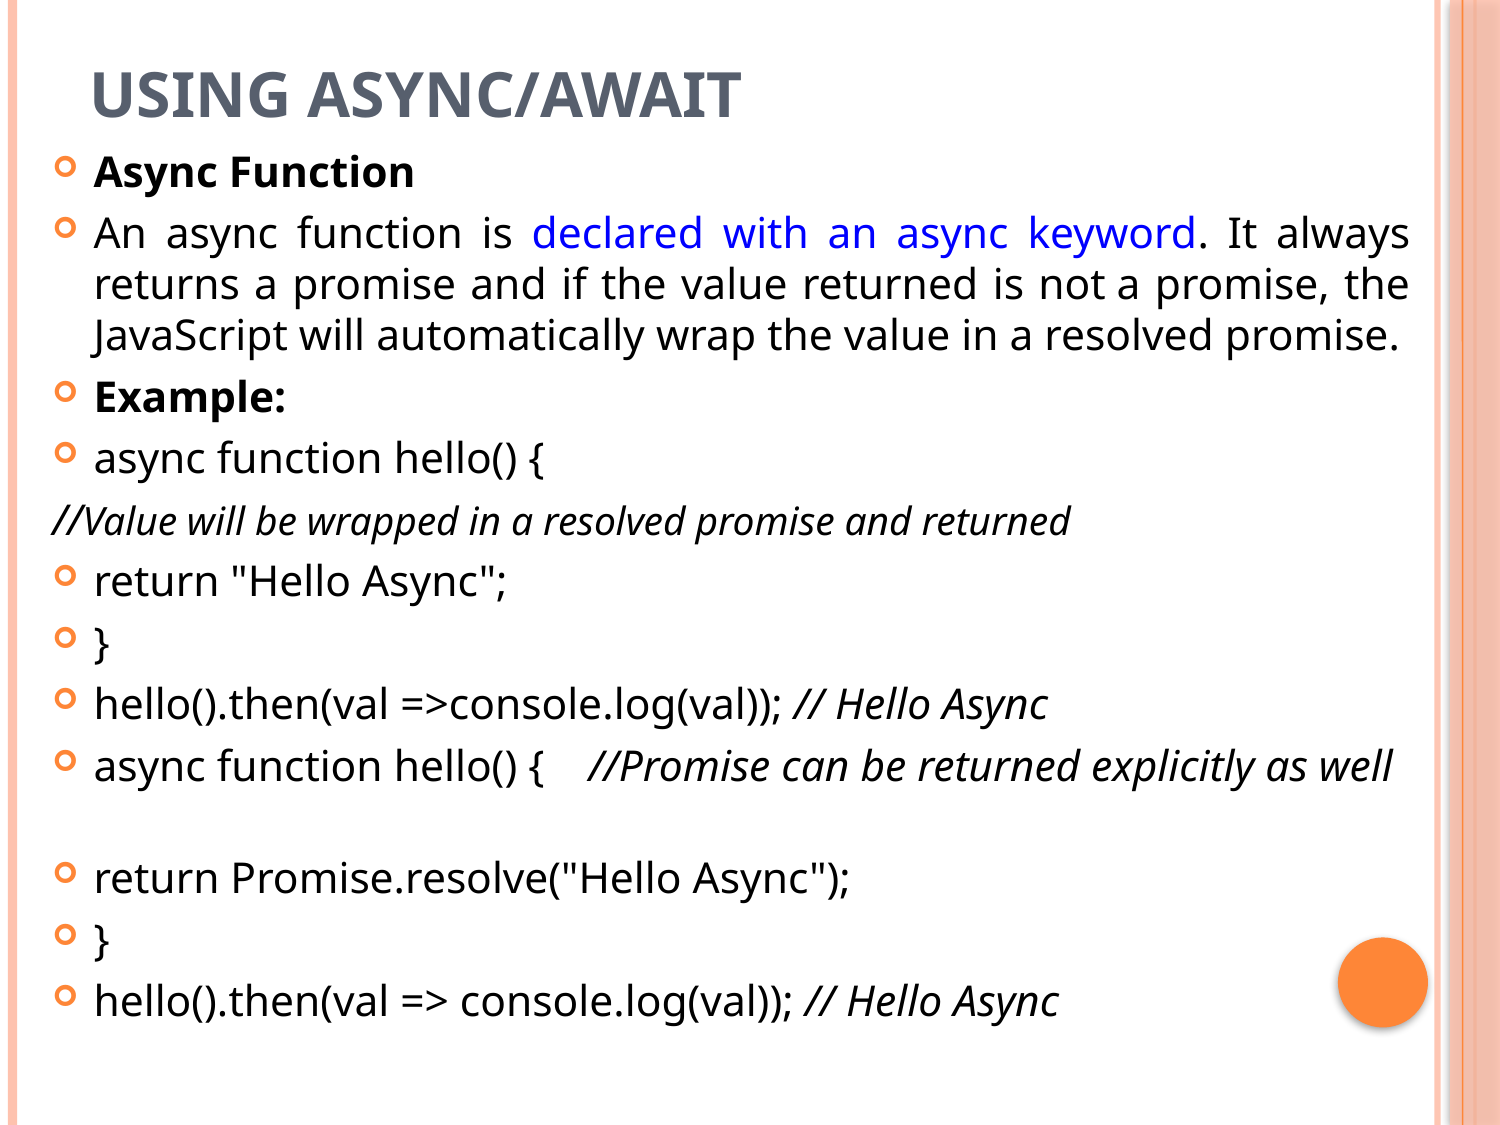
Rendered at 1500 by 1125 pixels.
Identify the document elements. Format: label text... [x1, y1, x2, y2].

list Async Function An async function is declared with an async keyword. It always returns a promise and if the value returned is not a promise, the JavaScript will automatically wrap the value in a resolved promise. Example: async function hello() { //Value will be wrapped in a resolved promise and returned return "Hello Async"; } hello().then(val =>console.log(val)); // Hello Async async function hello() { //Promise can be returned explicitly as well return Promise.resolve("Hello Async"); } hello().then(val => console.log(val)); // Hello Async [37, 137, 1425, 1088]
title Using Async/Await [75, 45, 1300, 137]
